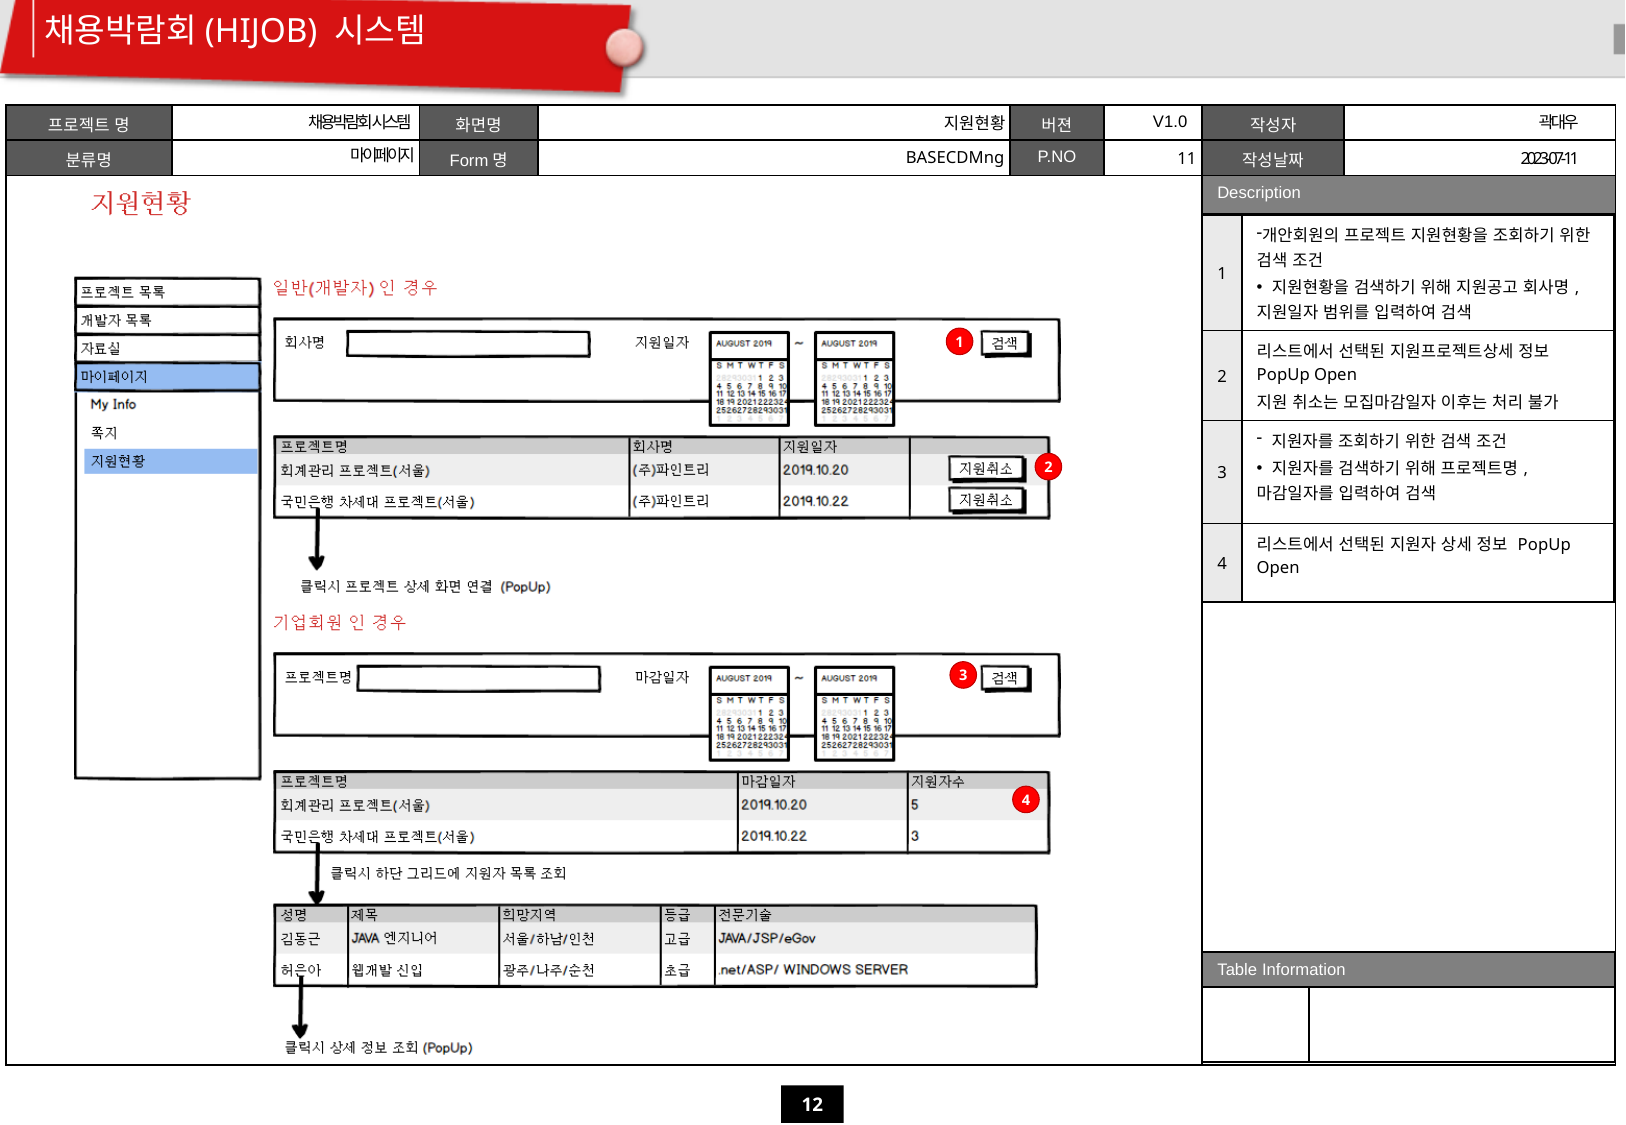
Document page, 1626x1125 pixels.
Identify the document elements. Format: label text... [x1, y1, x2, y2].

picture [0, 0, 1625, 110]
text_box 마이페이지 [174, 137, 422, 173]
text_box 지원현황 [539, 103, 1012, 142]
table_cell 4 [1203, 524, 1241, 601]
text_box 2023-07-11 [1351, 144, 1586, 172]
table_header 1 [1203, 216, 1241, 330]
text_box BASECDMng [539, 142, 1011, 173]
table_cell 리스트에서 선택된 지원프로젝트상세 정보 PopUp Open 지원 취소는 모집마감일자 이후는 처리 불가 [1243, 331, 1613, 420]
table_cell [1203, 988, 1308, 1061]
picture [73, 187, 1061, 1059]
table_cell 리스트에서 선택된 지원자 상세 정보 PopUp Open [1243, 524, 1613, 601]
text_box 곽대우 [1350, 108, 1585, 136]
text_box 11 [1105, 140, 1203, 176]
text_box 채용박람회(HIJOB) 시스템 [29, 0, 597, 57]
table_header Table Information [1203, 953, 1614, 986]
table_cell [1310, 988, 1614, 1061]
text_box 채용박람회 시스템 [183, 108, 418, 136]
table_cell 3 [1203, 421, 1241, 523]
table_cell 2 [1203, 331, 1241, 420]
table_cell 지원자를 조회하기 위한 검색 조건 지원자를 검색하기 위해 프로젝트명, 마감일자를 입력하여 검색 [1243, 421, 1613, 523]
table_header 개안회원의 프로젝트 지원현황을 조회하기 위한 검색 조건 지원현황을 검색하기 위해 지원공고 회사명, 지원일자 범위를 입력하여 검색 [1243, 216, 1613, 330]
